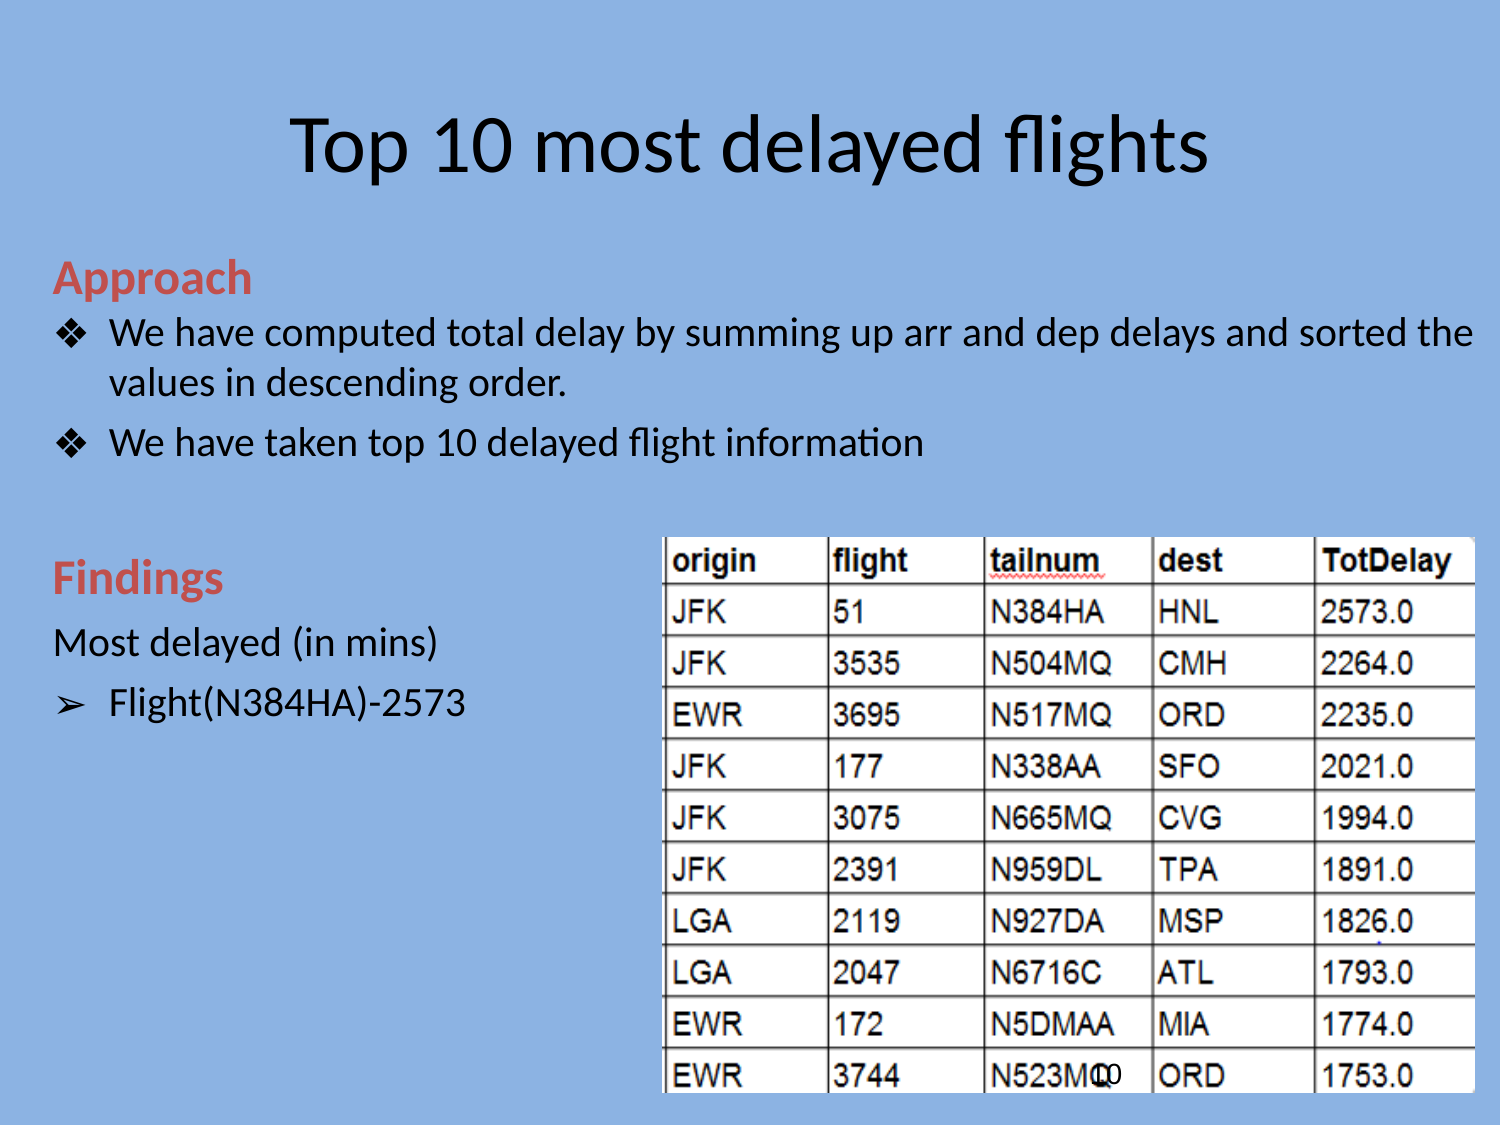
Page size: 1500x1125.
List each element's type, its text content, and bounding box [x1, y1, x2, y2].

list Approach We have computed total delay by summing up arr and dep delays and sorted the values in descending order. We have taken top 10 delayed flight information Findings Most delayed (in mins) Flight(N384HA)-2573 [37, 237, 1500, 1125]
title Top 10 most delayed flights [75, 45, 1425, 233]
picture [662, 537, 1476, 1094]
